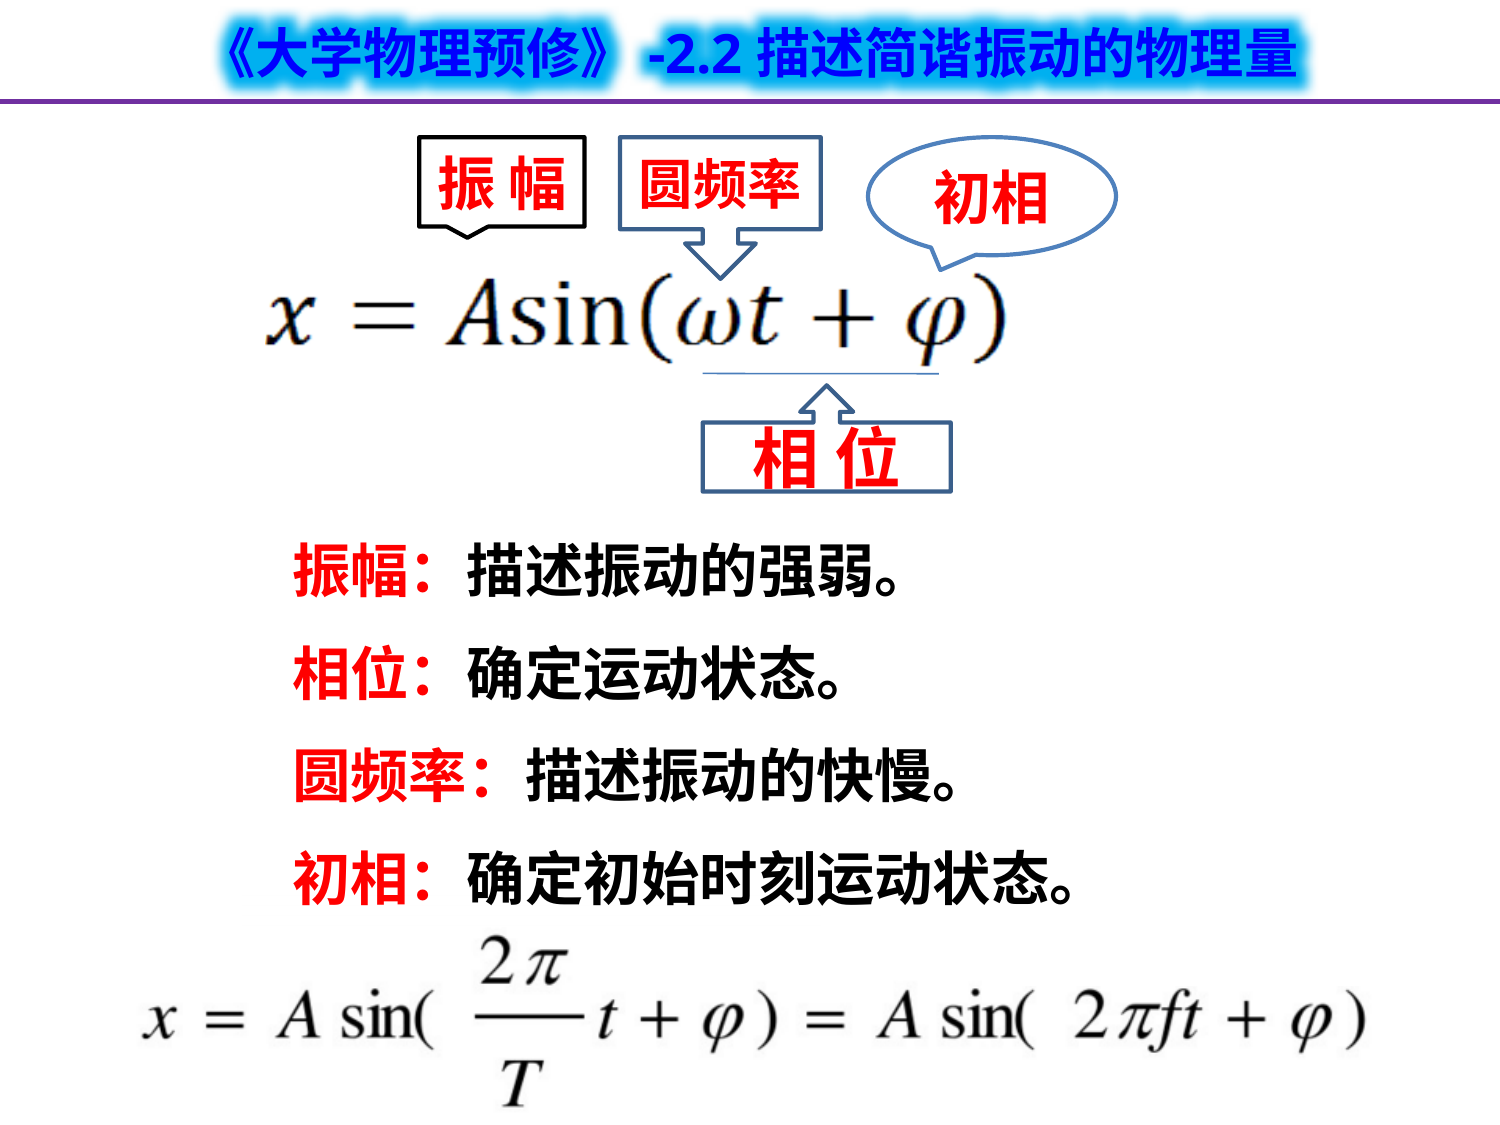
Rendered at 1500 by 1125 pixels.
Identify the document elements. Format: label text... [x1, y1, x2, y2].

text_box 振幅：描述振动的强弱。 [277, 527, 1211, 612]
text_box 初相 [865, 135, 1119, 257]
text_box 相 位 [700, 383, 953, 494]
text_box 振 幅 [417, 135, 587, 240]
text_box 相位：确定运动状态。 [277, 629, 1211, 715]
text_box 圆频率：描述振动的快慢。 [277, 731, 1211, 817]
text_box 初相：确定初始时刻运动状态。 [277, 834, 1211, 876]
text_box 圆频率 [617, 135, 823, 253]
picture [265, 255, 1013, 371]
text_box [100, 877, 1459, 1125]
